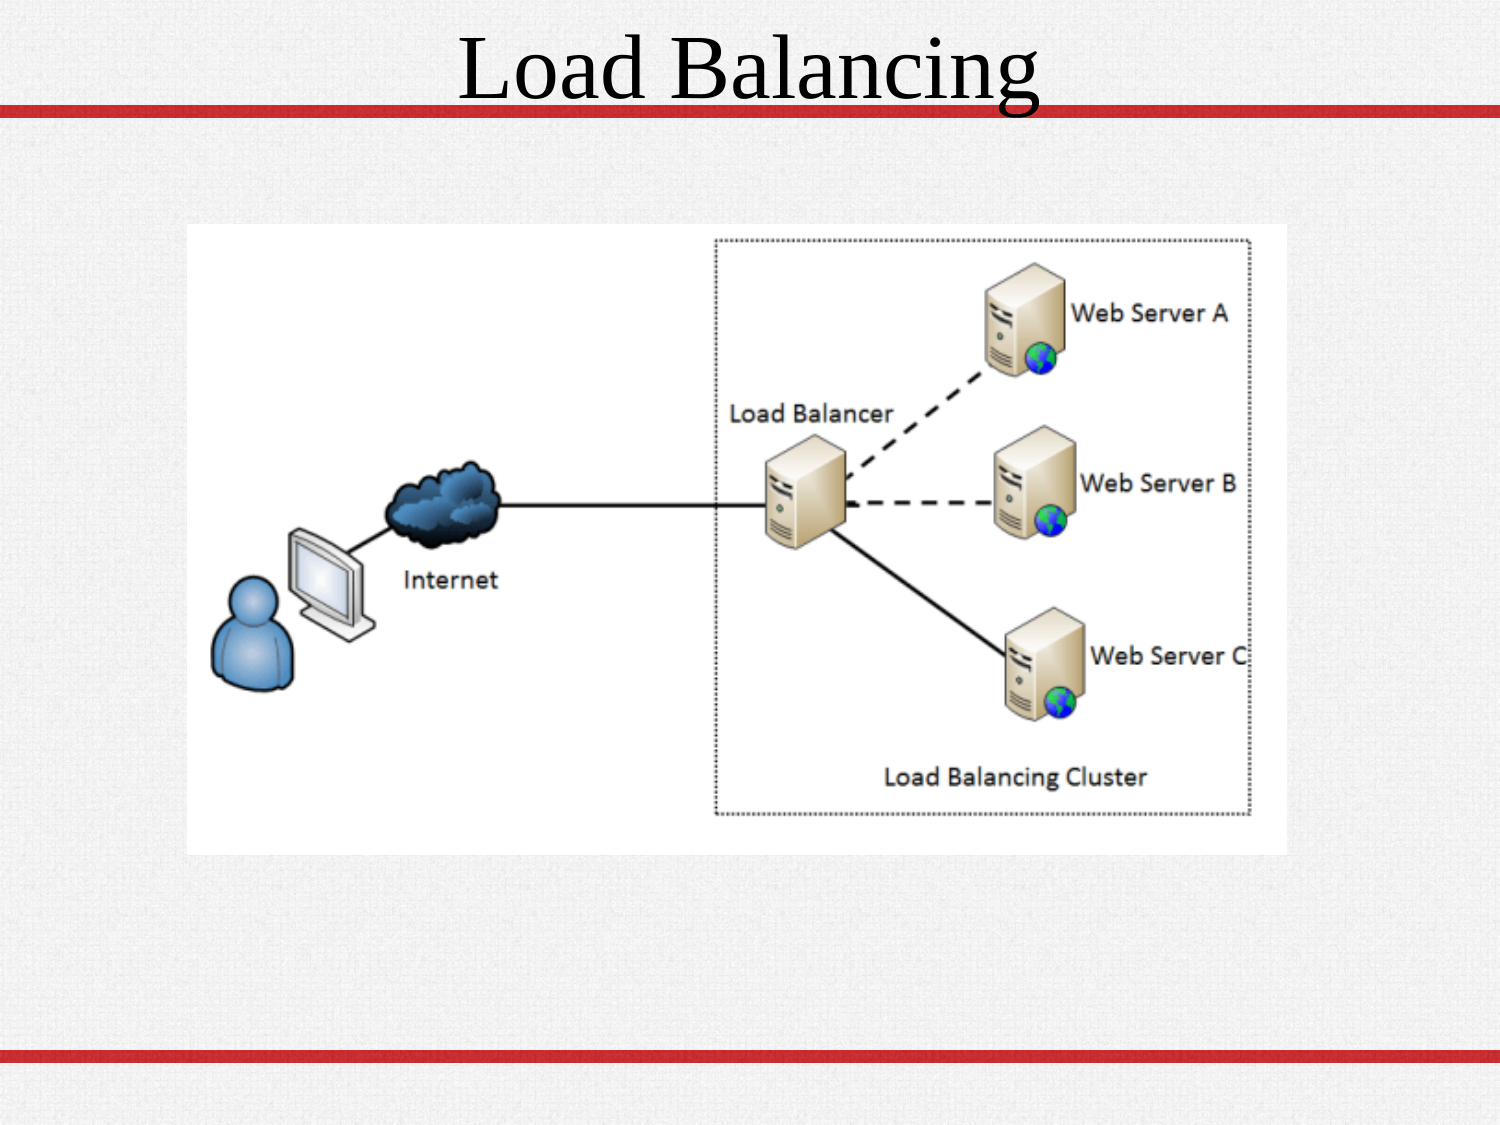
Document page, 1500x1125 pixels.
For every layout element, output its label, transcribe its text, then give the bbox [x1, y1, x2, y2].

slide_number 3 [1074, 1042, 1425, 1103]
title Load Balancing [75, 0, 1425, 163]
picture [0, 0, 1500, 1125]
